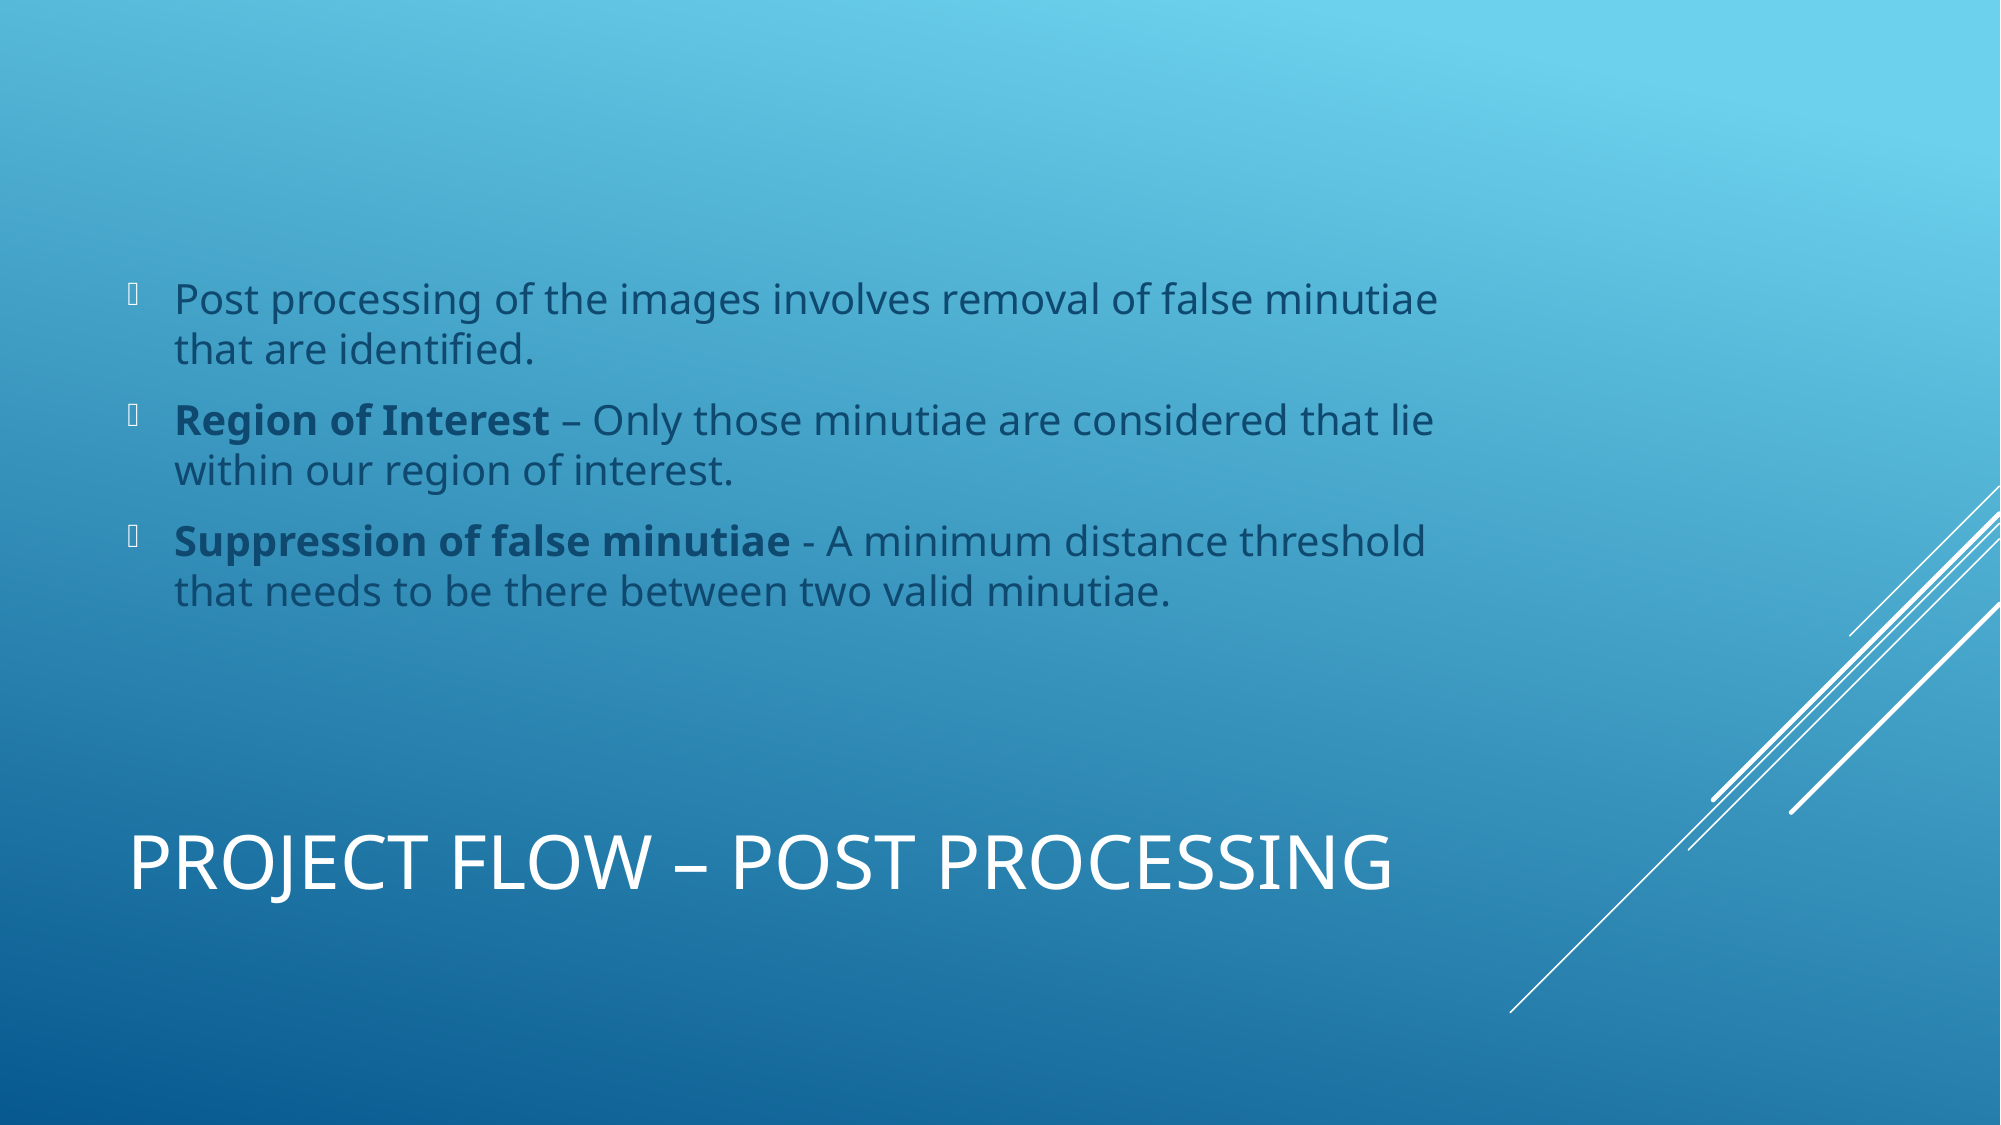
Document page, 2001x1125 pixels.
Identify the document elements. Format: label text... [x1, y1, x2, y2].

list Post processing of the images involves removal of false minutiae that are identified. Region of Interest – Only those minutiae are considered that lie within our region of interest. Suppression of false minutiae - A minimum distance threshold that needs to be there between two valid minutiae. [112, 253, 1513, 847]
title Project flow – post processing [112, 847, 1513, 984]
